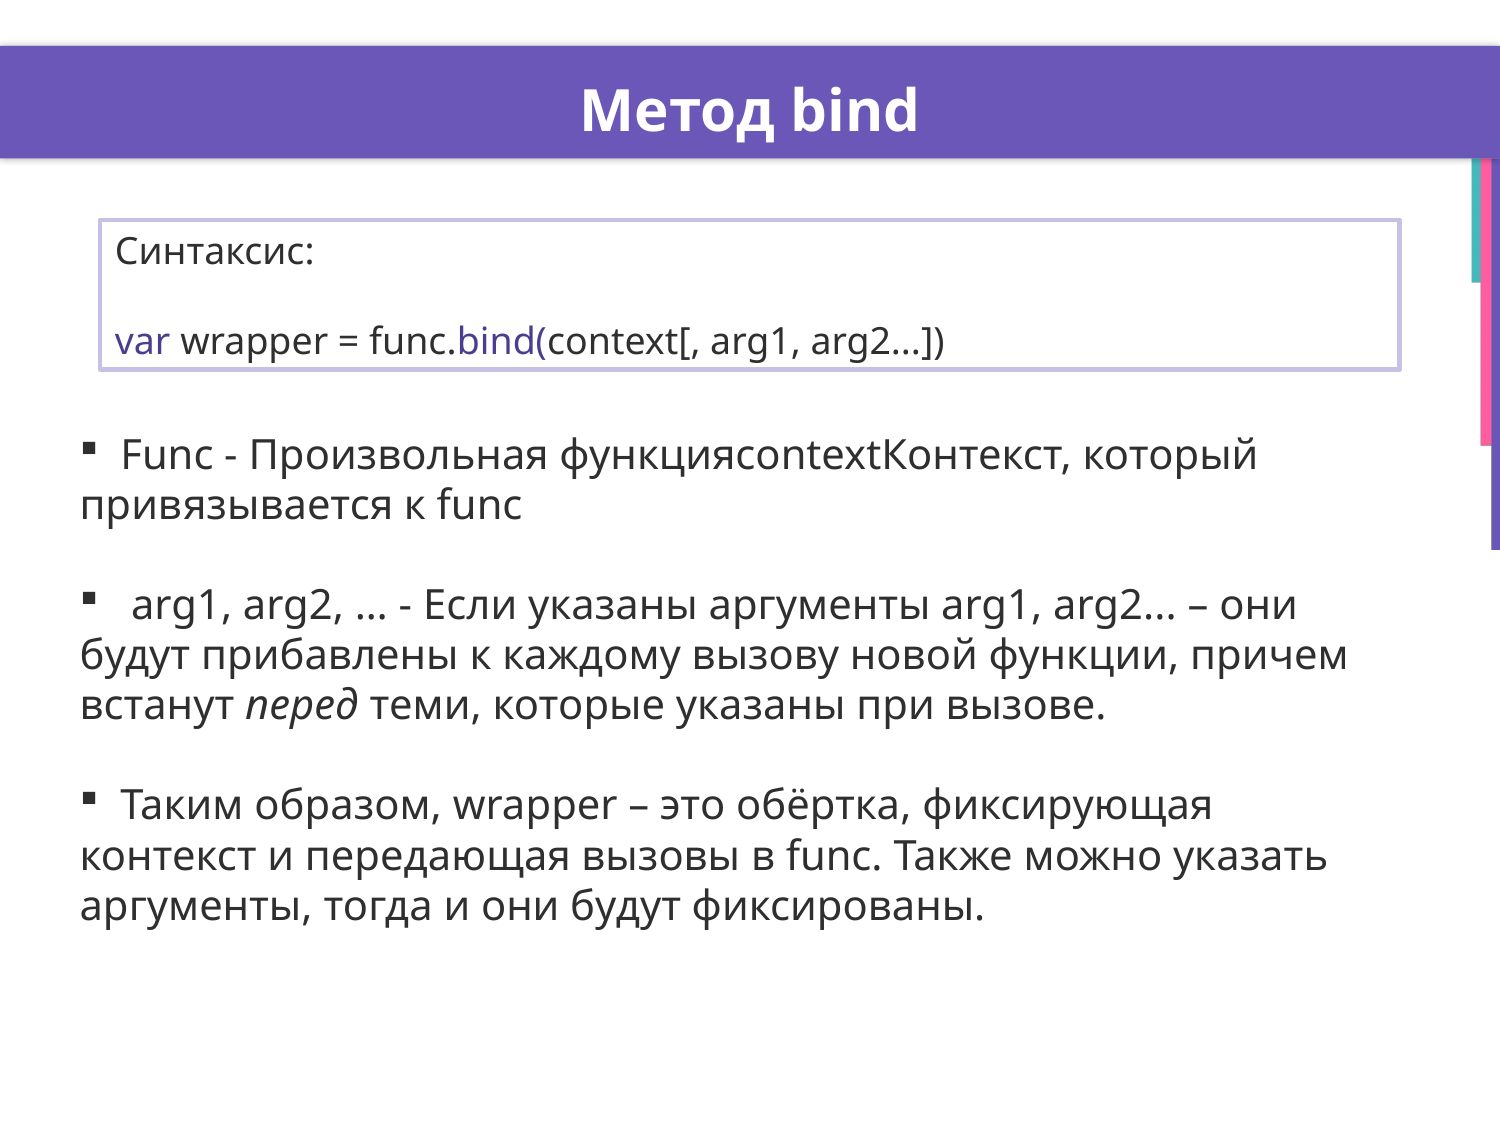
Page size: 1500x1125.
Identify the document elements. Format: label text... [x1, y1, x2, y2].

text_box Синтаксис: var wrapper = func.bind(context[, arg1, arg2...]) [98, 218, 1402, 372]
title Метод bind [75, 19, 1425, 197]
picture [1472, 159, 1500, 549]
text_box Func - Произвольная функцияcontextКонтекст, который привязывается к func arg1, arg2, … - Если указаны аргументы arg1, arg2... – они будут прибавлены к каждому вызову новой функции, причем встанут перед теми, которые указаны при вызове. Таким образом, wrapper – это обёртка, фиксирующая контекст и передающая вызовы в func. Также можно указать аргументы, тогда и они будут фиксированы. [64, 420, 1412, 1071]
